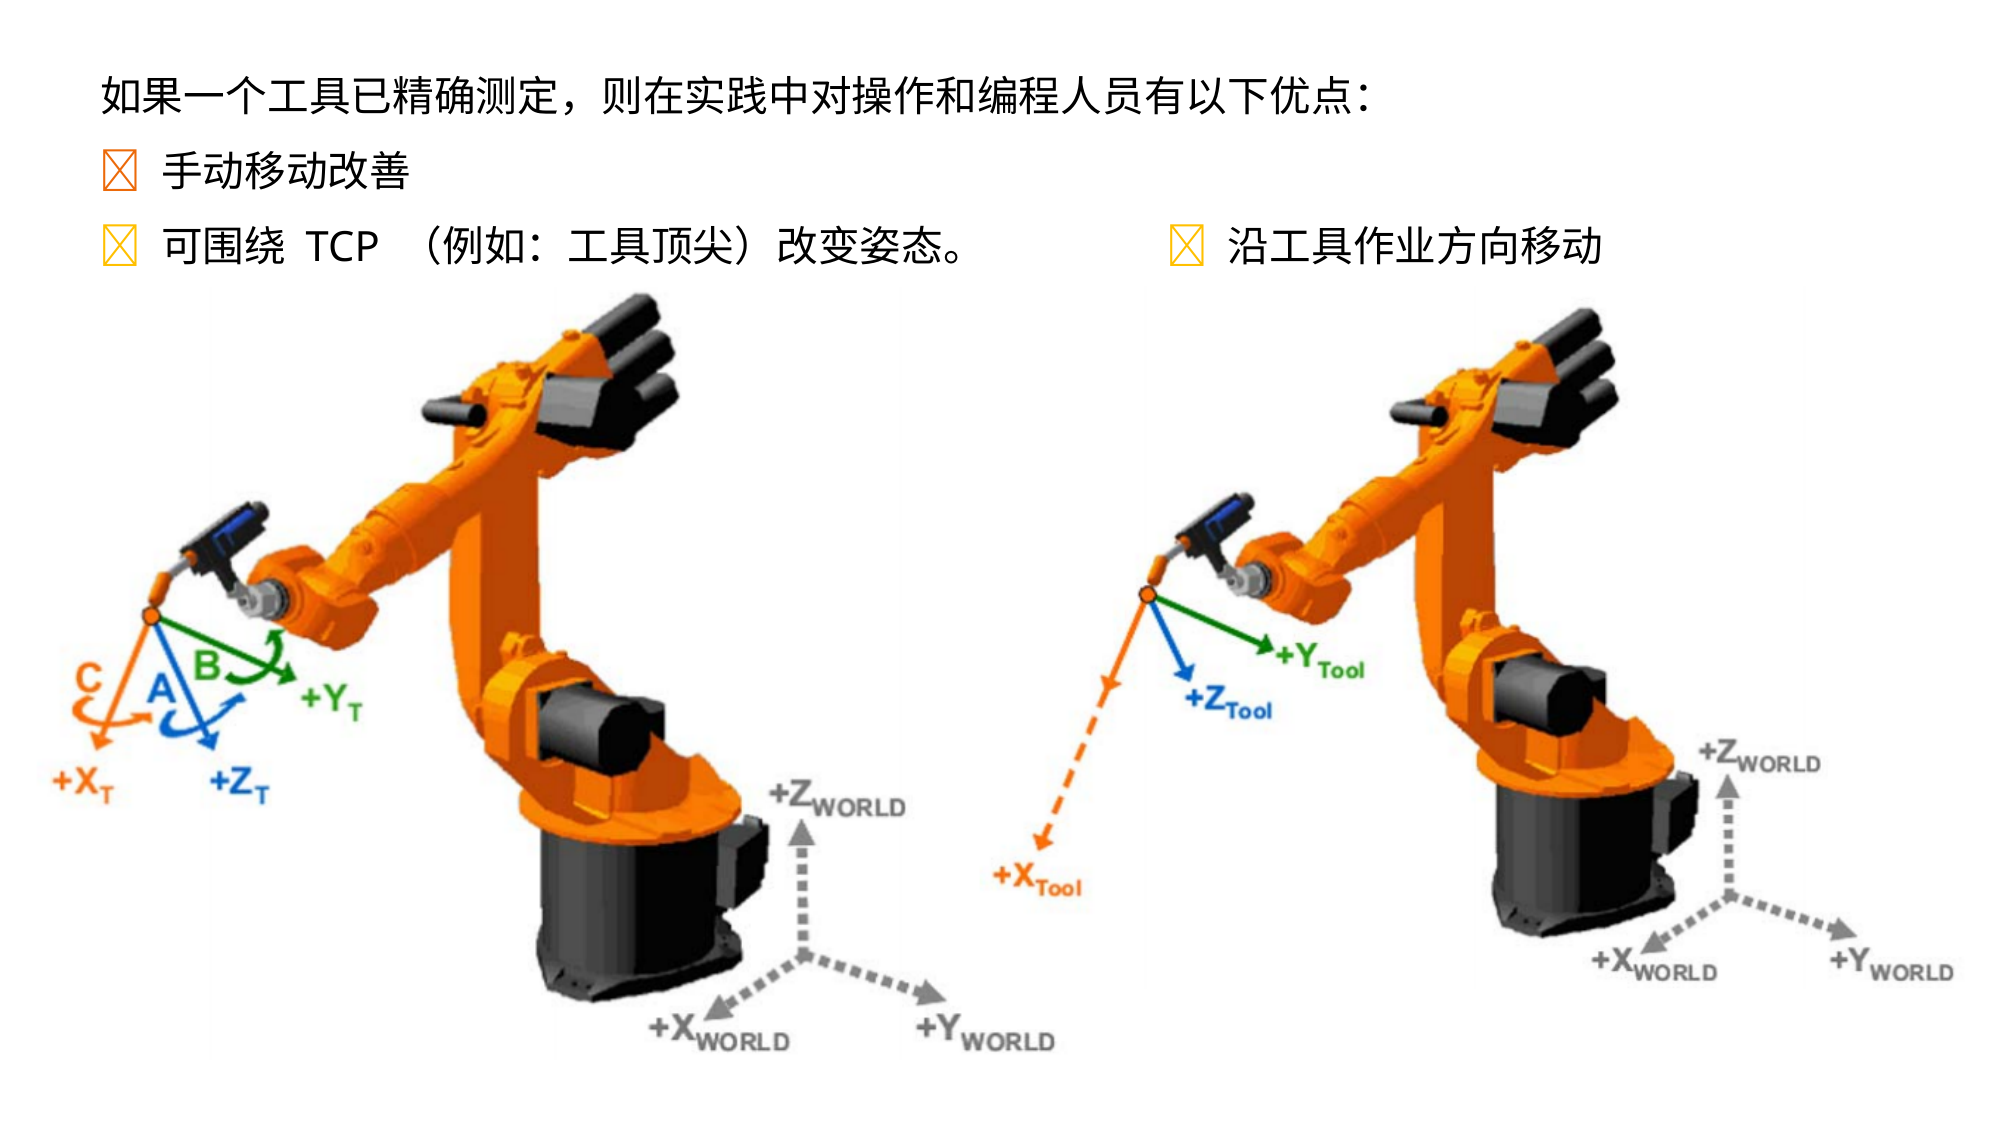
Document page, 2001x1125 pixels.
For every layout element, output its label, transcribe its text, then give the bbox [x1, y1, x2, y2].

text_box  可围绕 TCP （例如：工具顶尖）改变姿态。 [85, 212, 992, 278]
picture [33, 281, 1973, 1068]
text_box 如果一个工具已精确测定，则在实践中对操作和编程人员有以下优点： [85, 62, 1492, 128]
text_box  沿工具作业方向移动 [1152, 212, 1661, 278]
text_box  手动移动改善 [85, 137, 455, 203]
